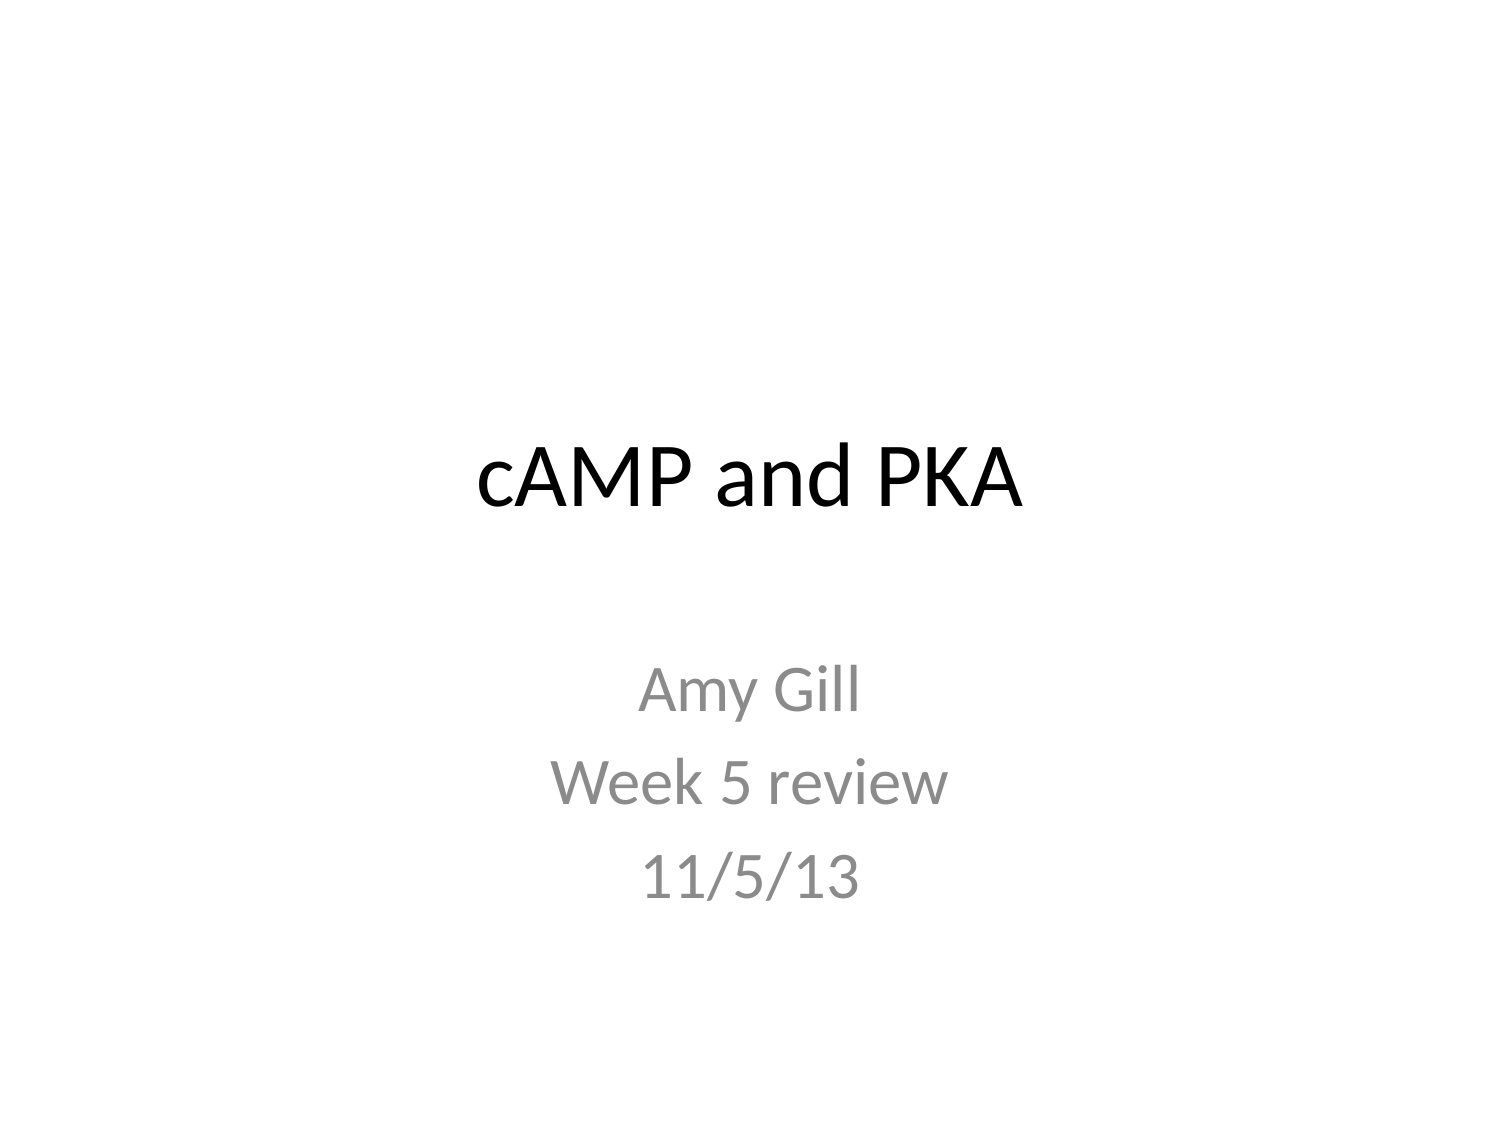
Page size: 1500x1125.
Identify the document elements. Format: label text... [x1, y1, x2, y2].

title cAMP and PKA [112, 349, 1388, 591]
subtitle Amy Gill Week 5 review 11/5/13 [225, 637, 1275, 925]
